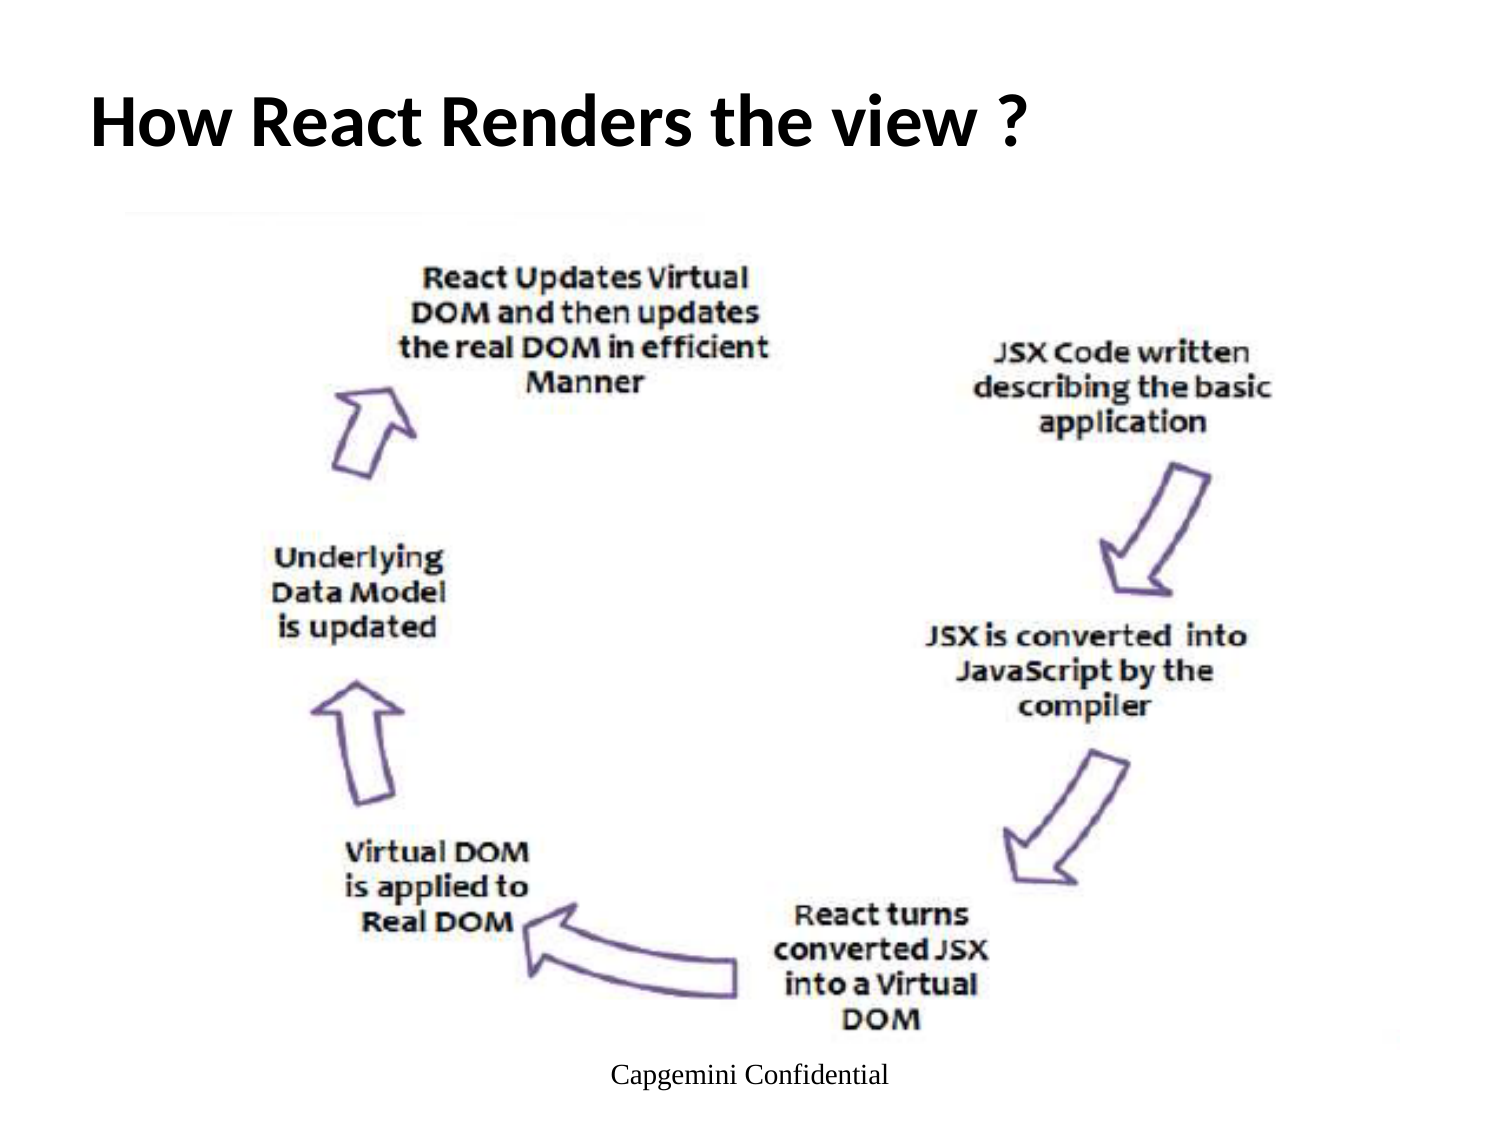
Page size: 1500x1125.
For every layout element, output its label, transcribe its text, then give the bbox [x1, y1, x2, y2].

footer Capgemini Confidential [512, 1059, 988, 1103]
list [124, 212, 1401, 1051]
title How React Renders the view ? [75, 45, 1425, 188]
